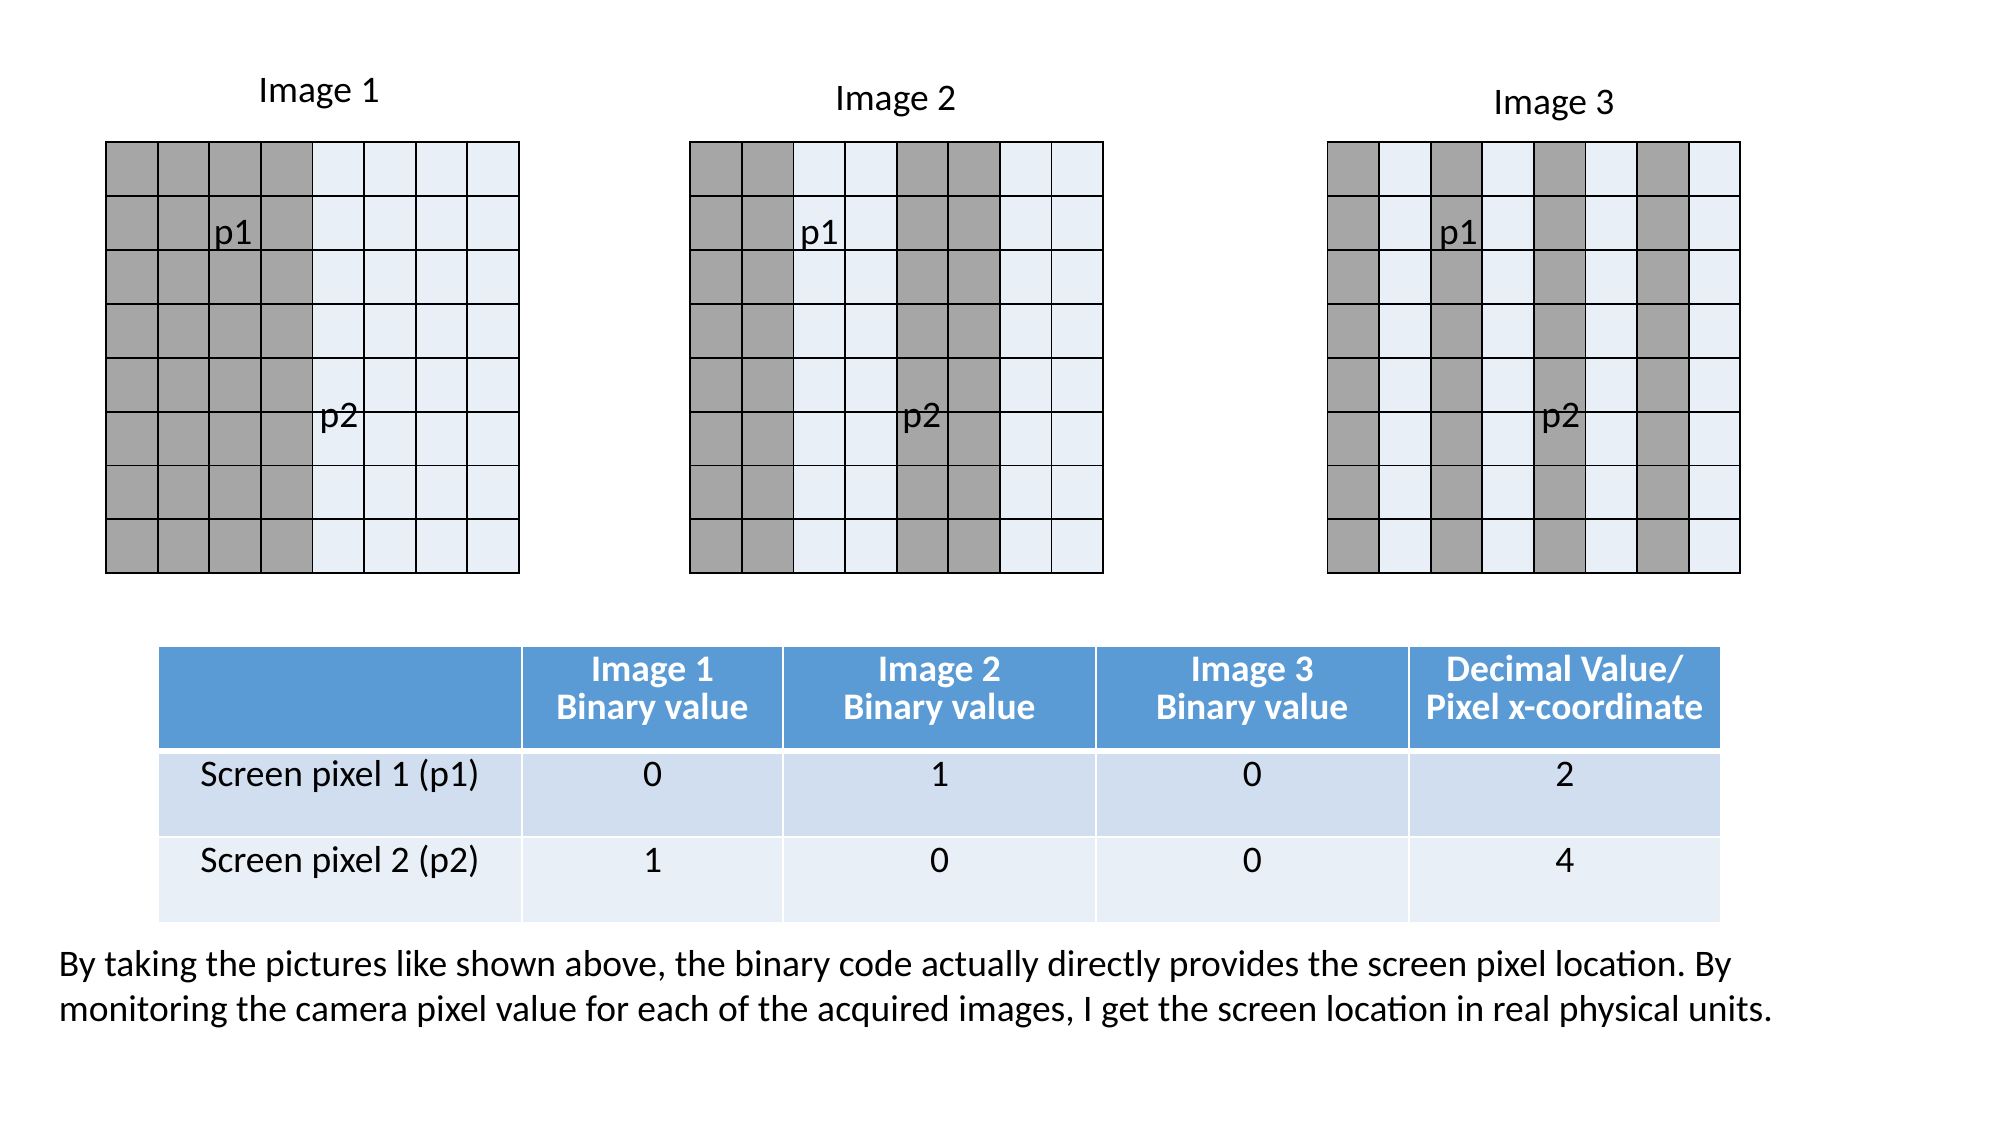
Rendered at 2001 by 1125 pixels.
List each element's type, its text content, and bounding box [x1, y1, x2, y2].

table_cell [417, 359, 466, 411]
table_cell [1638, 305, 1688, 357]
table_cell [417, 305, 466, 357]
table_cell [1432, 520, 1481, 572]
table_cell [1483, 197, 1533, 249]
table_cell [262, 251, 312, 303]
table_header [417, 143, 466, 195]
table_cell [743, 359, 793, 411]
table_cell [1535, 197, 1585, 249]
text_box Image 3 [1478, 70, 1630, 130]
table_cell [210, 359, 260, 411]
text_box p2 [1526, 382, 1604, 442]
text_box p1 [785, 199, 863, 260]
table_cell [1001, 359, 1051, 411]
table_cell [1328, 197, 1378, 249]
table_cell 2 [1410, 754, 1720, 836]
table_cell [1535, 466, 1585, 518]
table_cell [1432, 413, 1481, 465]
table_cell [898, 251, 947, 303]
table_cell [107, 197, 157, 249]
table_cell [898, 359, 947, 382]
table_header [1535, 143, 1585, 195]
table_cell [898, 520, 947, 572]
table_cell [898, 305, 947, 357]
text_box p1 [1424, 199, 1502, 260]
table_cell [107, 251, 157, 303]
table_cell [949, 305, 999, 357]
table_cell [794, 466, 844, 518]
table_cell [1535, 359, 1585, 382]
table_cell 4 [1410, 838, 1720, 922]
table_cell [743, 466, 793, 518]
table_cell [1690, 197, 1739, 249]
table_cell [898, 466, 947, 518]
table_cell [691, 359, 741, 411]
table_cell [1432, 260, 1481, 303]
table_header Image 3 Binary value [1097, 647, 1408, 748]
table_cell 0 [523, 754, 782, 836]
table_cell [468, 359, 518, 411]
table_cell [1638, 251, 1688, 303]
table_cell [949, 197, 999, 249]
table_cell [262, 197, 312, 249]
table_cell [468, 305, 518, 357]
table_cell [365, 413, 415, 465]
table_header [468, 143, 518, 195]
table_header Image 1 Binary value [523, 647, 782, 748]
table_cell [1052, 520, 1102, 572]
table_cell [1001, 413, 1051, 465]
table_header [1380, 143, 1430, 195]
table_cell [1001, 197, 1051, 249]
table_cell [846, 413, 896, 465]
table_cell [365, 359, 415, 411]
table_cell [743, 305, 793, 357]
table_cell [1052, 359, 1102, 411]
table_cell [1052, 466, 1102, 518]
table_cell [159, 305, 208, 357]
table_cell [794, 359, 844, 411]
table_header [794, 143, 844, 195]
table_cell [1586, 251, 1636, 303]
table_cell [159, 197, 208, 249]
table_cell [1638, 413, 1688, 465]
table_cell [468, 466, 518, 518]
table_cell [210, 260, 260, 303]
text_box By taking the pictures like shown above, the binary code actually directly provides the screen pixel location. By monitoring the camera pixel value for each of the acquired images, I get the screen location in real physical units. [44, 931, 1809, 1037]
table_cell [1535, 520, 1585, 572]
table_cell [691, 520, 741, 572]
table_cell [1380, 197, 1430, 249]
table_header [1690, 143, 1739, 195]
table_cell Screen pixel 1 (p1) [159, 754, 521, 836]
table_cell [846, 305, 896, 357]
table_cell [262, 359, 312, 411]
table_cell [210, 413, 260, 465]
table_header Image 2 Binary value [784, 647, 1095, 748]
table_cell 1 [784, 754, 1095, 836]
table_cell [313, 197, 363, 249]
table_cell [846, 197, 896, 249]
table_header [313, 143, 363, 195]
table_cell [743, 197, 793, 249]
table_header [107, 143, 157, 195]
table_cell [1483, 305, 1533, 357]
table_cell 0 [1097, 754, 1408, 836]
table_cell [1001, 466, 1051, 518]
table_header [1328, 143, 1378, 195]
table_cell [262, 413, 312, 465]
text_box p1 [198, 199, 276, 260]
table_cell [1690, 520, 1739, 572]
table_cell [1638, 197, 1688, 249]
table_cell [365, 251, 415, 303]
table_cell [468, 251, 518, 303]
table_cell [1052, 251, 1102, 303]
table_cell [949, 359, 999, 411]
table_header [846, 143, 896, 195]
table_cell [107, 413, 157, 465]
table_header [1052, 143, 1102, 195]
table_cell [691, 197, 741, 249]
table_cell [898, 197, 947, 249]
table_cell [210, 305, 260, 357]
table_cell [1432, 305, 1481, 357]
table_cell [1328, 413, 1378, 465]
table_cell [1535, 305, 1585, 357]
table_cell [1380, 413, 1430, 465]
table_header [210, 143, 260, 195]
table_cell [1432, 359, 1481, 411]
table_cell [1052, 305, 1102, 357]
table_cell [1586, 197, 1636, 249]
table_cell [1586, 413, 1636, 465]
table_cell [1535, 442, 1585, 465]
table_cell 1 [523, 838, 782, 922]
table_cell [262, 305, 312, 357]
table_cell [1638, 359, 1688, 411]
table_cell [691, 466, 741, 518]
table_cell [159, 251, 208, 303]
table_cell [691, 413, 741, 465]
table_cell [417, 466, 466, 518]
table_header Decimal Value/ Pixel x-coordinate [1410, 647, 1720, 748]
table_cell [1483, 466, 1533, 518]
table_cell [1001, 305, 1051, 357]
table_cell [691, 251, 741, 303]
table_cell [262, 466, 312, 518]
table_header [1001, 143, 1051, 195]
table_cell [846, 251, 896, 303]
table_cell [743, 520, 793, 572]
table_cell [365, 305, 415, 357]
table_cell [1638, 520, 1688, 572]
table_cell [1380, 251, 1430, 303]
table_cell [794, 260, 844, 303]
table_cell [794, 520, 844, 572]
table_header [743, 143, 793, 195]
table_cell [417, 413, 466, 465]
table_cell [365, 466, 415, 518]
table_cell [1586, 359, 1636, 411]
table_header [159, 143, 208, 195]
table_header [691, 143, 741, 195]
table_cell [365, 520, 415, 572]
table_cell [1052, 413, 1102, 465]
table_cell [1483, 413, 1533, 465]
table_cell [1380, 305, 1430, 357]
table_cell [1690, 359, 1739, 411]
table_cell 0 [1097, 838, 1408, 922]
table_cell [1432, 466, 1481, 518]
table_cell 0 [784, 838, 1095, 922]
text_box p2 [887, 382, 965, 442]
table_cell [417, 251, 466, 303]
table_cell [417, 197, 466, 249]
table_cell [313, 359, 363, 382]
table_cell [949, 251, 999, 303]
table_cell [1586, 305, 1636, 357]
table_cell [1586, 520, 1636, 572]
table_cell [743, 413, 793, 465]
table_cell [107, 466, 157, 518]
table_cell [159, 359, 208, 411]
table_header [1638, 143, 1688, 195]
table_cell [107, 520, 157, 572]
table_header [365, 143, 415, 195]
table_header [949, 143, 999, 195]
table_cell [1638, 466, 1688, 518]
table_cell [159, 520, 208, 572]
table_cell [1483, 520, 1533, 572]
table_cell [1690, 251, 1739, 303]
table_cell [794, 413, 844, 465]
table_cell [1328, 251, 1378, 303]
table_cell [313, 442, 363, 465]
table_cell [262, 520, 312, 572]
table_cell [1052, 197, 1102, 249]
table_cell [468, 520, 518, 572]
table_cell [949, 466, 999, 518]
table_cell [846, 466, 896, 518]
table_cell [846, 359, 896, 411]
table_cell [159, 413, 208, 465]
table_cell [743, 251, 793, 303]
table_cell [313, 466, 363, 518]
text_box p2 [304, 382, 382, 442]
table_cell [210, 466, 260, 518]
table_header [1432, 143, 1481, 195]
table_cell [1380, 466, 1430, 518]
table_cell [417, 520, 466, 572]
table_cell [107, 359, 157, 411]
table_cell [1328, 520, 1378, 572]
table_cell [846, 520, 896, 572]
table_cell [1483, 251, 1533, 303]
table_cell [1001, 251, 1051, 303]
table_cell [1690, 413, 1739, 465]
table_cell [691, 305, 741, 357]
table_cell [313, 305, 363, 357]
table_cell [1586, 466, 1636, 518]
table_cell [1001, 520, 1051, 572]
table_cell [898, 442, 947, 465]
table_cell [468, 197, 518, 249]
table_cell [1690, 466, 1739, 518]
table_cell [313, 520, 363, 572]
table_cell [1690, 305, 1739, 357]
table_cell [468, 413, 518, 465]
table_cell [949, 413, 999, 465]
text_box Image 2 [820, 65, 972, 126]
table_cell [794, 305, 844, 357]
table_cell [313, 251, 363, 303]
table_cell [1380, 520, 1430, 572]
table_cell [210, 520, 260, 572]
table_header [1586, 143, 1636, 195]
table_cell [365, 197, 415, 249]
table_cell [1483, 359, 1533, 411]
table_cell [1535, 251, 1585, 303]
text_box Image 1 [243, 58, 395, 118]
table_cell [1380, 359, 1430, 411]
table_header [898, 143, 947, 195]
table_cell [1328, 305, 1378, 357]
table_cell [949, 520, 999, 572]
table_cell [159, 466, 208, 518]
table_header [1483, 143, 1533, 195]
table_cell Screen pixel 2 (p2) [159, 838, 521, 922]
table_cell [1328, 466, 1378, 518]
table_cell [107, 305, 157, 357]
table_header [262, 143, 312, 195]
table_header [159, 647, 521, 748]
table_cell [1328, 359, 1378, 411]
